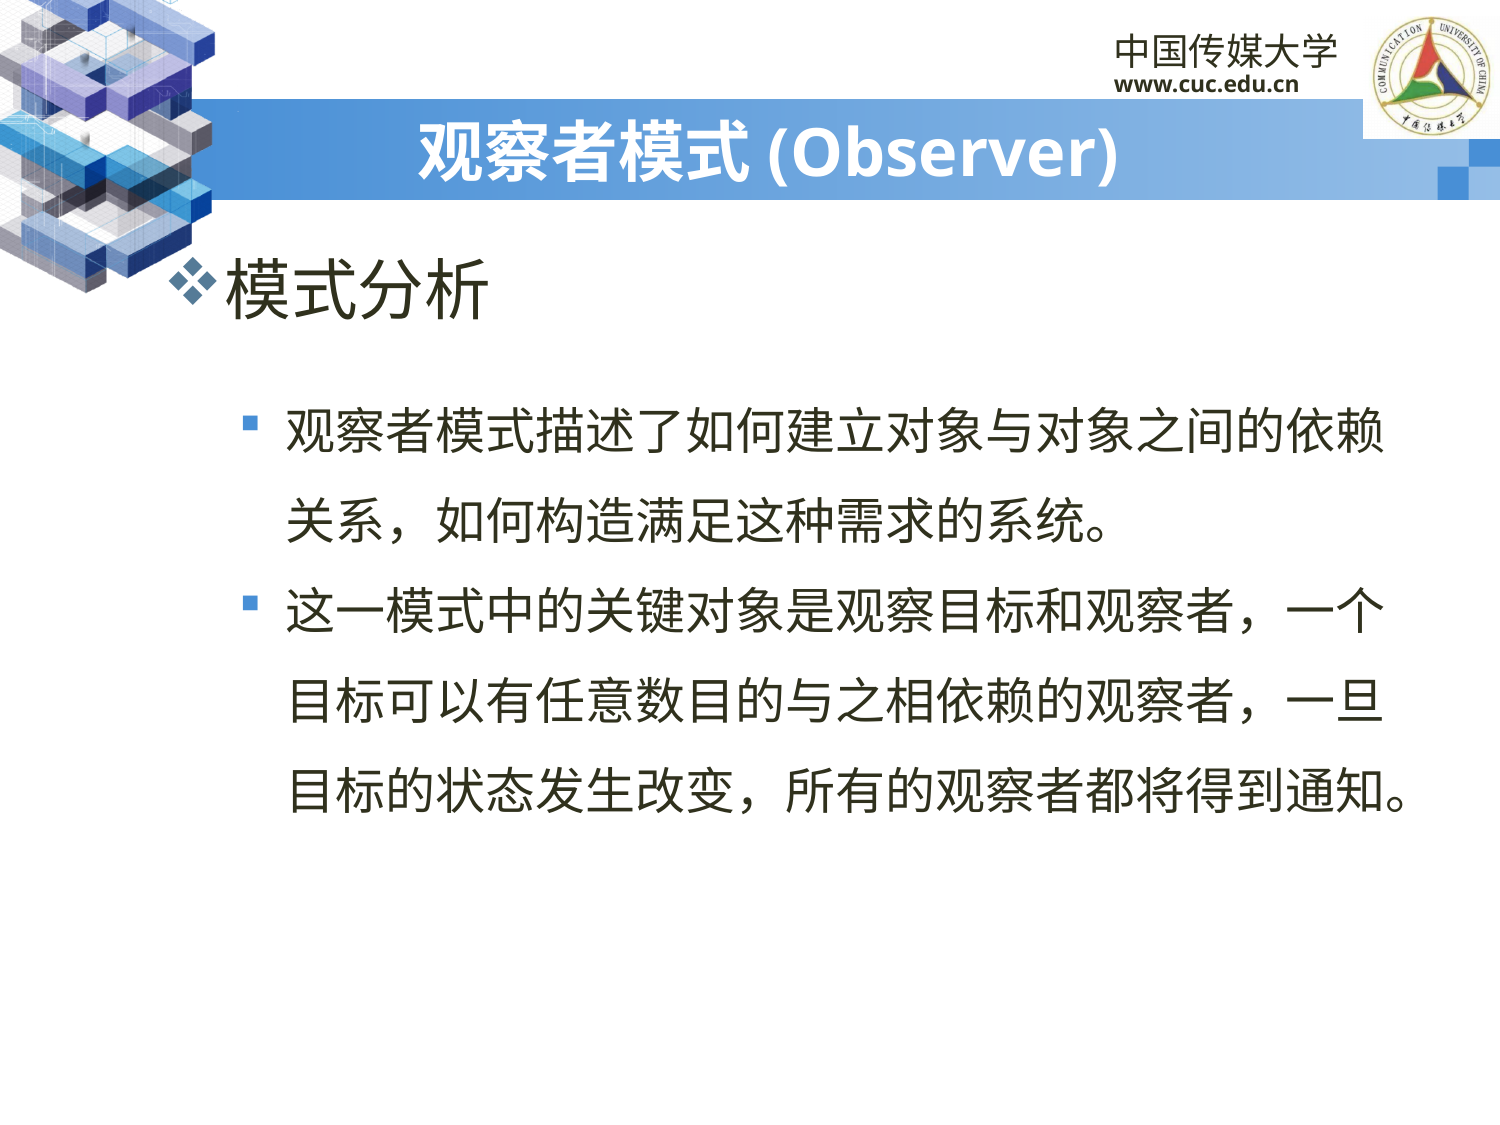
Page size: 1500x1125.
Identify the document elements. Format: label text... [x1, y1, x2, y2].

picture [0, 0, 325, 313]
picture [1363, 16, 1500, 139]
title 观察者模式(Observer) [212, 99, 1325, 200]
list 模式分析 观察者模式描述了如何建立对象与对象之间的依赖关系，如何构造满足这种需求的系统。 这一模式中的关键对象是观察目标和观察者，一个目标可以有任意数目的与之相依赖的观察者，一旦目标的状态发生改变，所有的观察者都将得到通知。 [148, 249, 1412, 1013]
